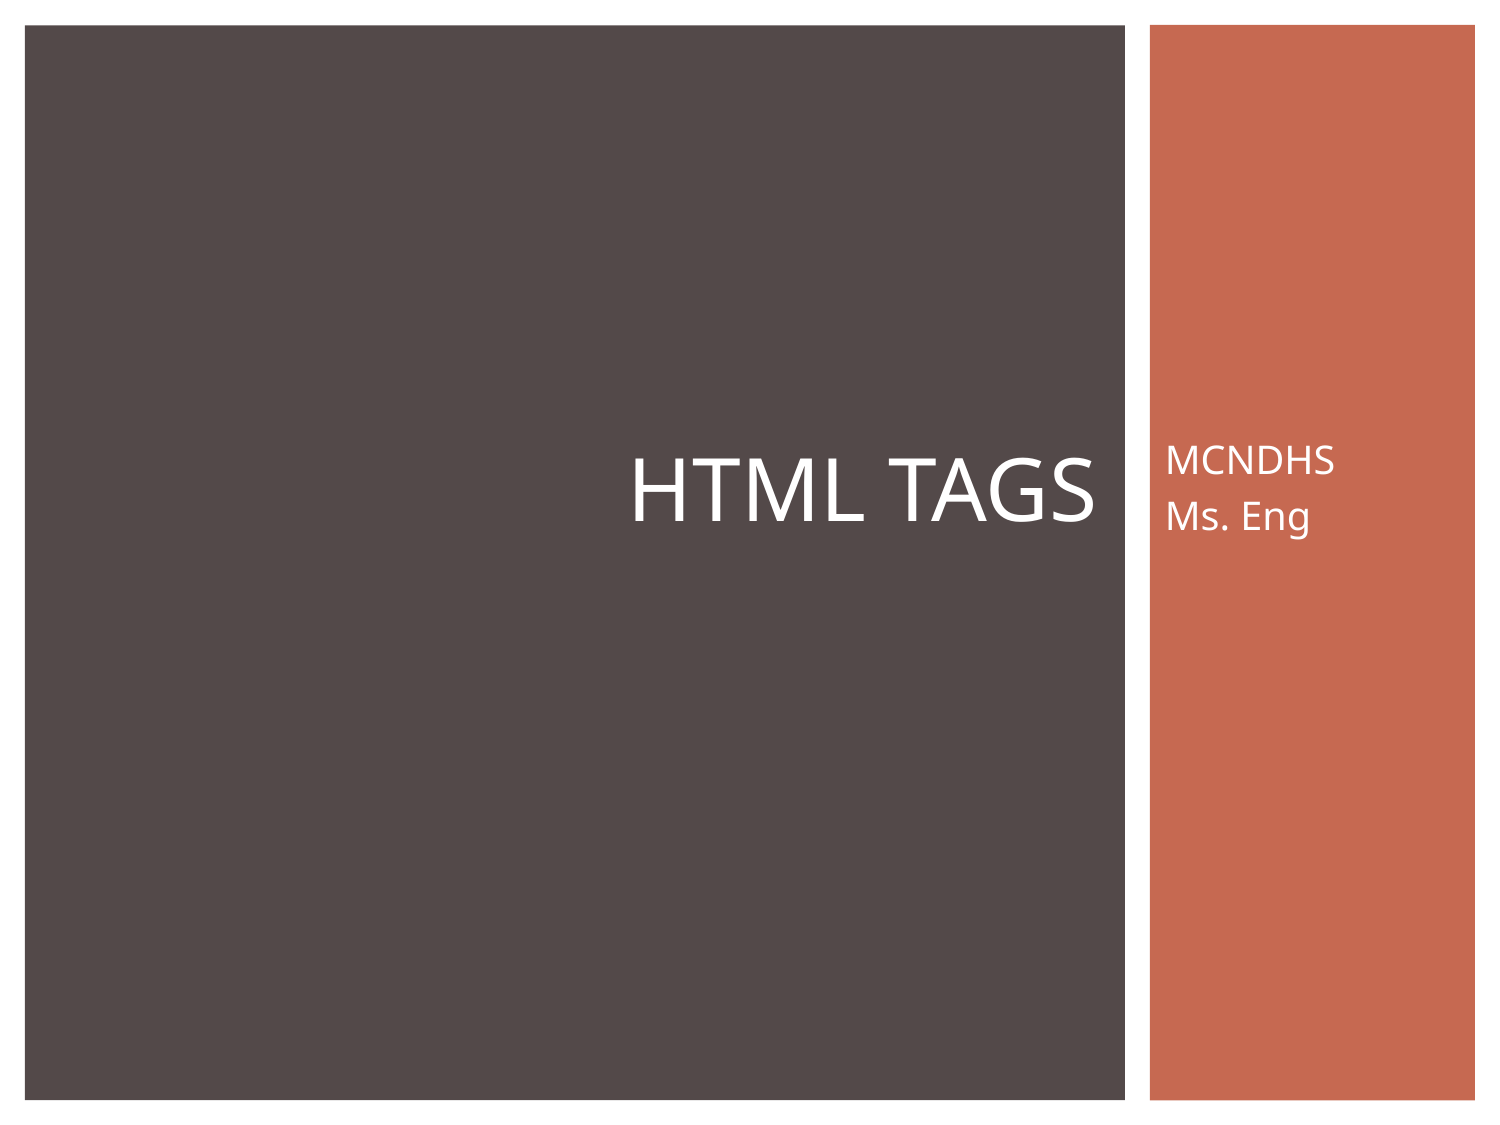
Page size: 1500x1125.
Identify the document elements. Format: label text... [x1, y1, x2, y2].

title HTML TAGS [75, 336, 1113, 637]
subtitle MCNDHS Ms. Eng [1149, 336, 1475, 637]
